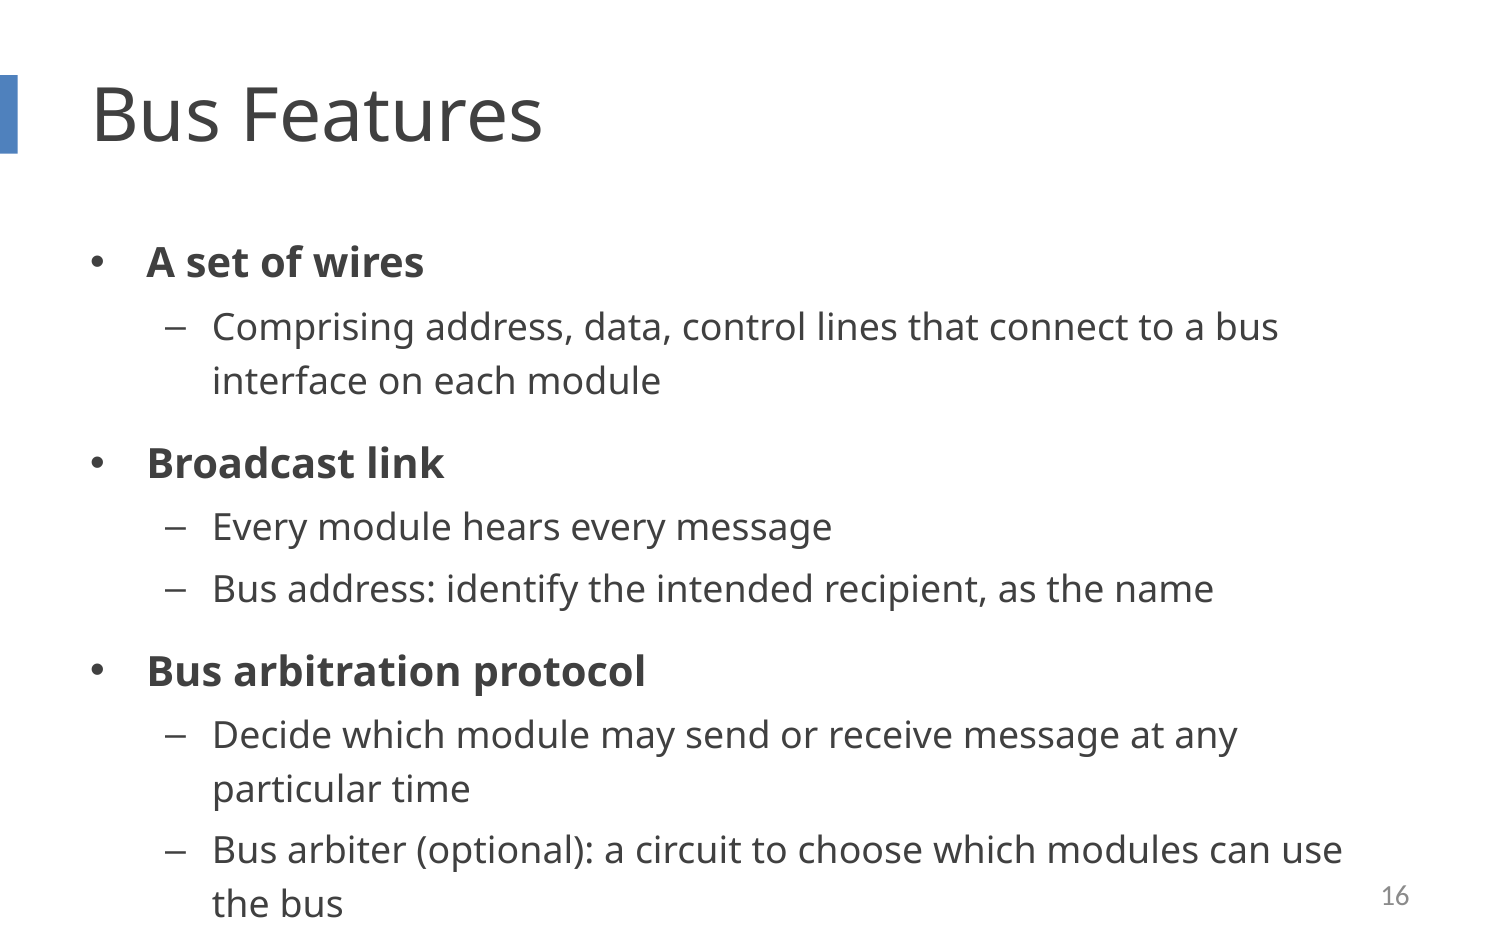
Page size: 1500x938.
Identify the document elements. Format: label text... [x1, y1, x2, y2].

slide_number 16 [1074, 868, 1425, 919]
title Bus Features [75, 37, 1425, 186]
list A set of wires Comprising address, data, control lines that connect to a bus interface on each module Broadcast link Every module hears every message Bus address: identify the intended recipient, as the name Bus arbitration protocol Decide which module may send or receive message at any particular time Bus arbiter (optional): a circuit to choose which modules can use the bus [75, 218, 1425, 838]
